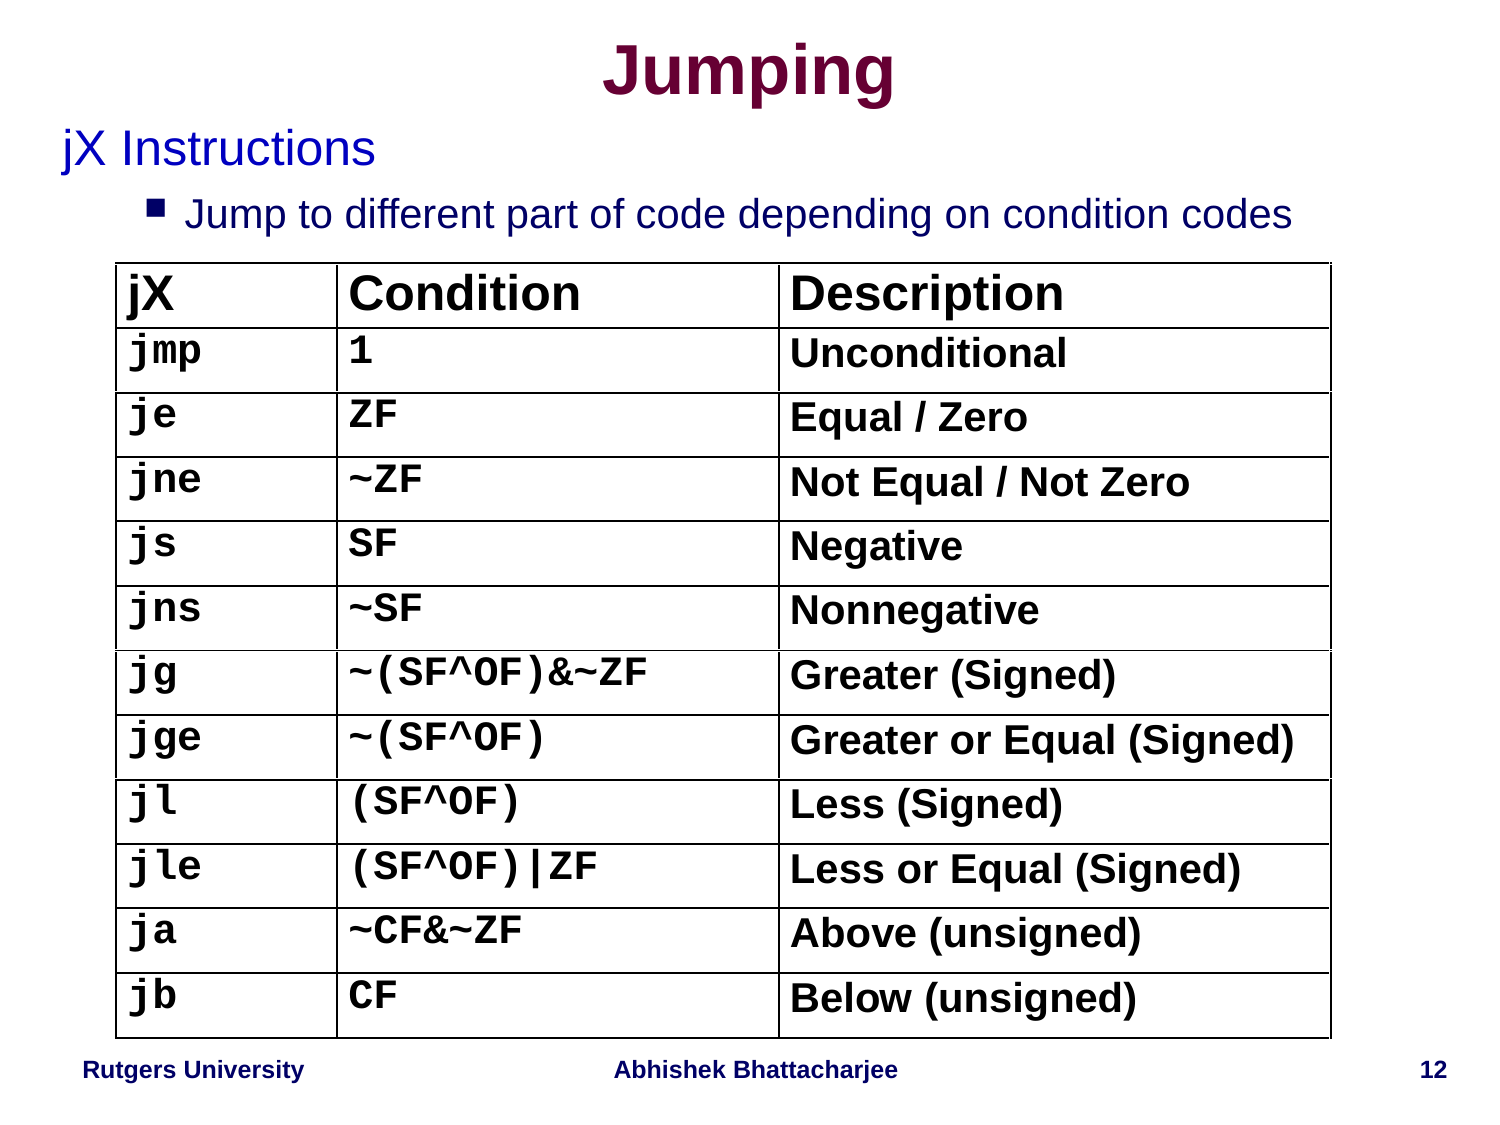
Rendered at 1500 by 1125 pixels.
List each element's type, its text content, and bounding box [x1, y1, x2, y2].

list jX Instructions Jump to different part of code depending on condition codes [47, 112, 1411, 1058]
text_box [99, 262, 1451, 1063]
title Jumping [583, 24, 917, 112]
